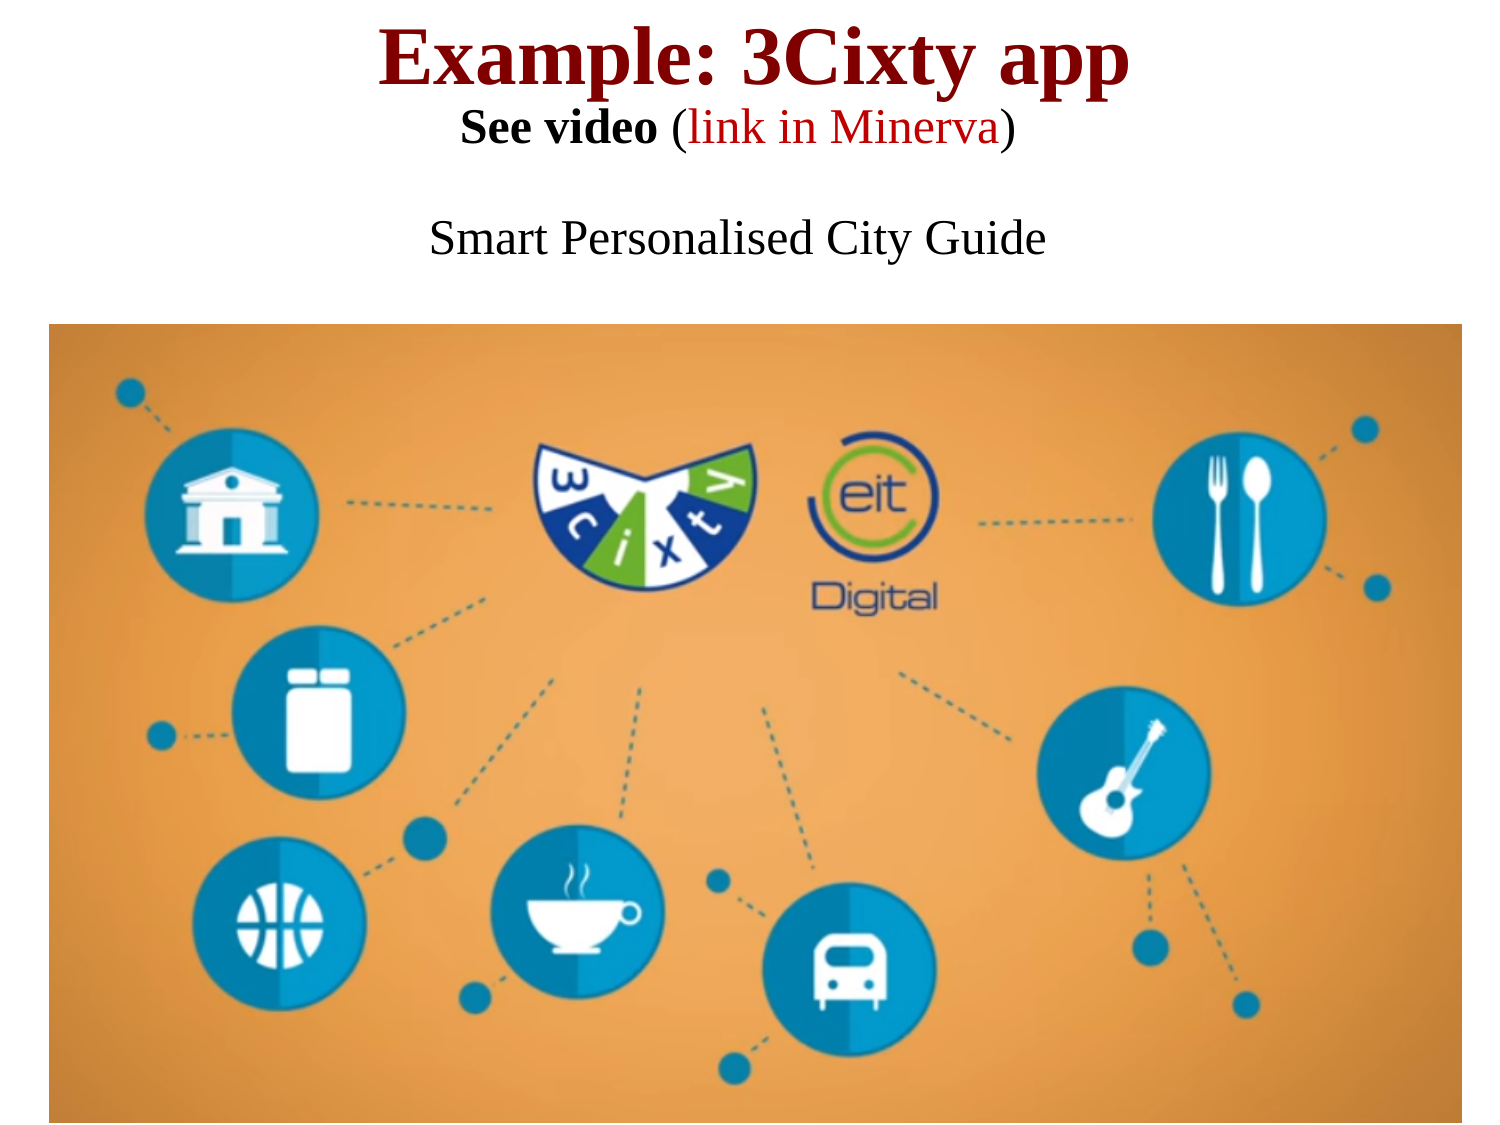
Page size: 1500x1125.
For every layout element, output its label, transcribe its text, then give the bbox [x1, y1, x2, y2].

text_box See video (link in Minerva) [445, 86, 1032, 162]
text_box Smart Personalised City Guide [413, 196, 1063, 272]
picture [49, 324, 1463, 1124]
title Example: 3Cixty app [88, 0, 1423, 146]
